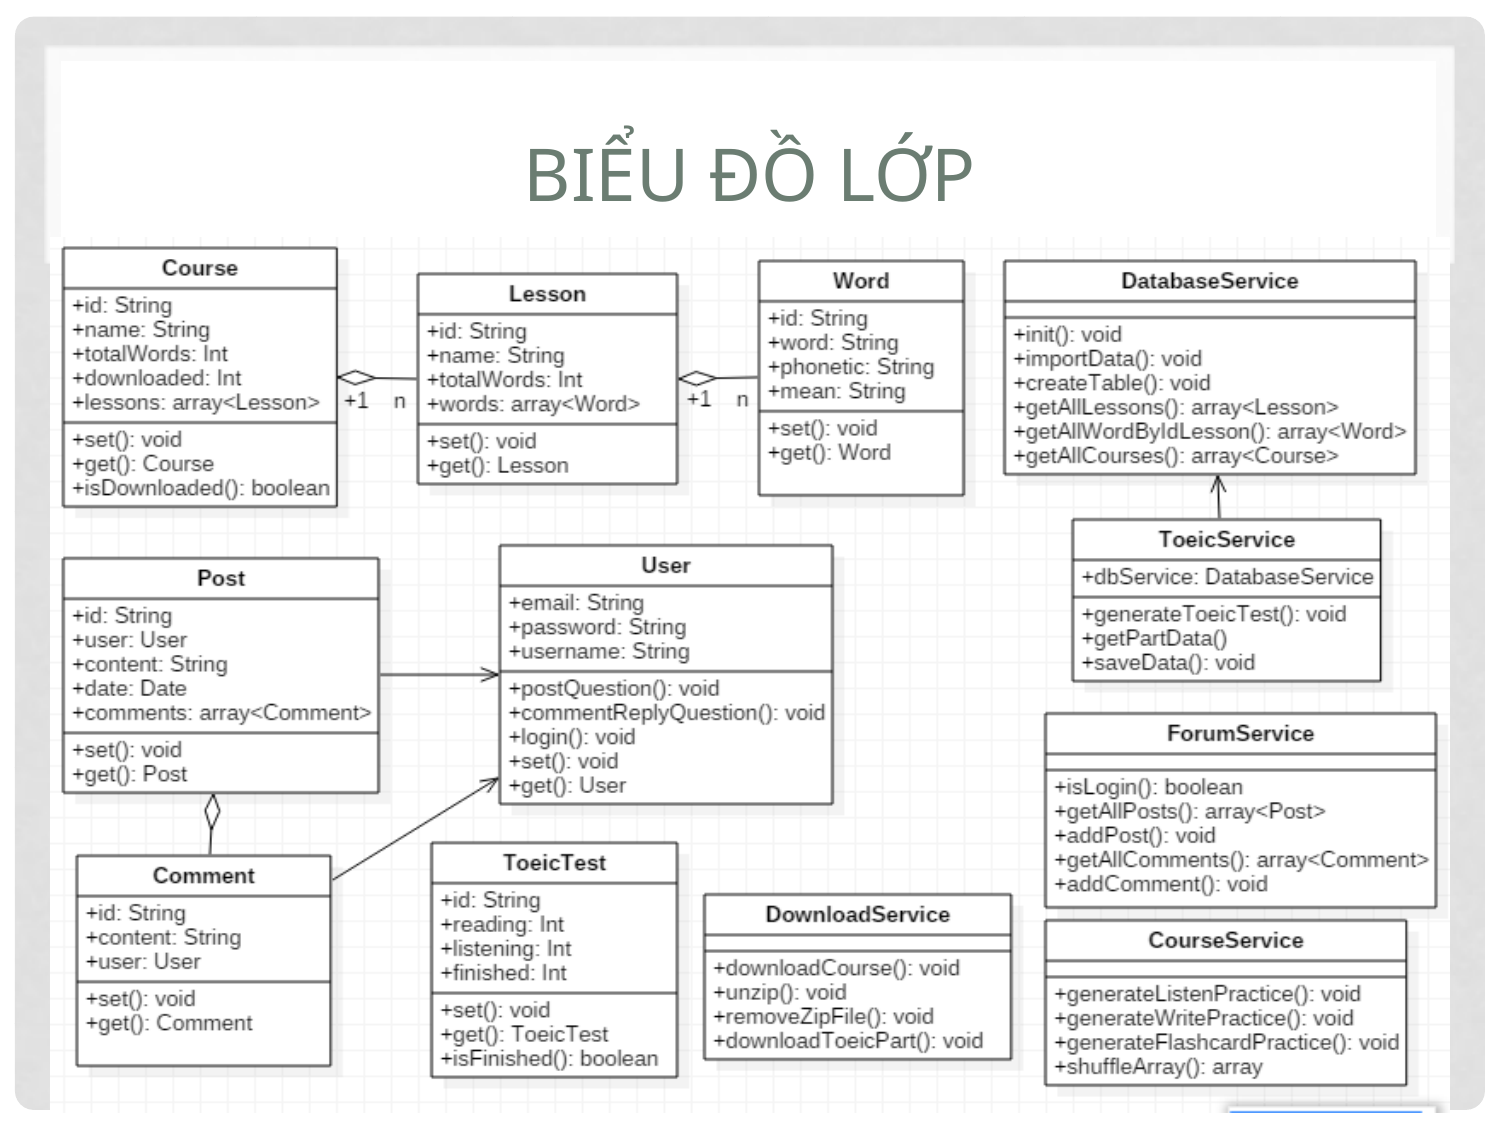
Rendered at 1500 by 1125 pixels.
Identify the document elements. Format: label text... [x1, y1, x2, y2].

title BIỂU ĐỒ LỚP [72, 87, 1428, 237]
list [49, 237, 1451, 1113]
